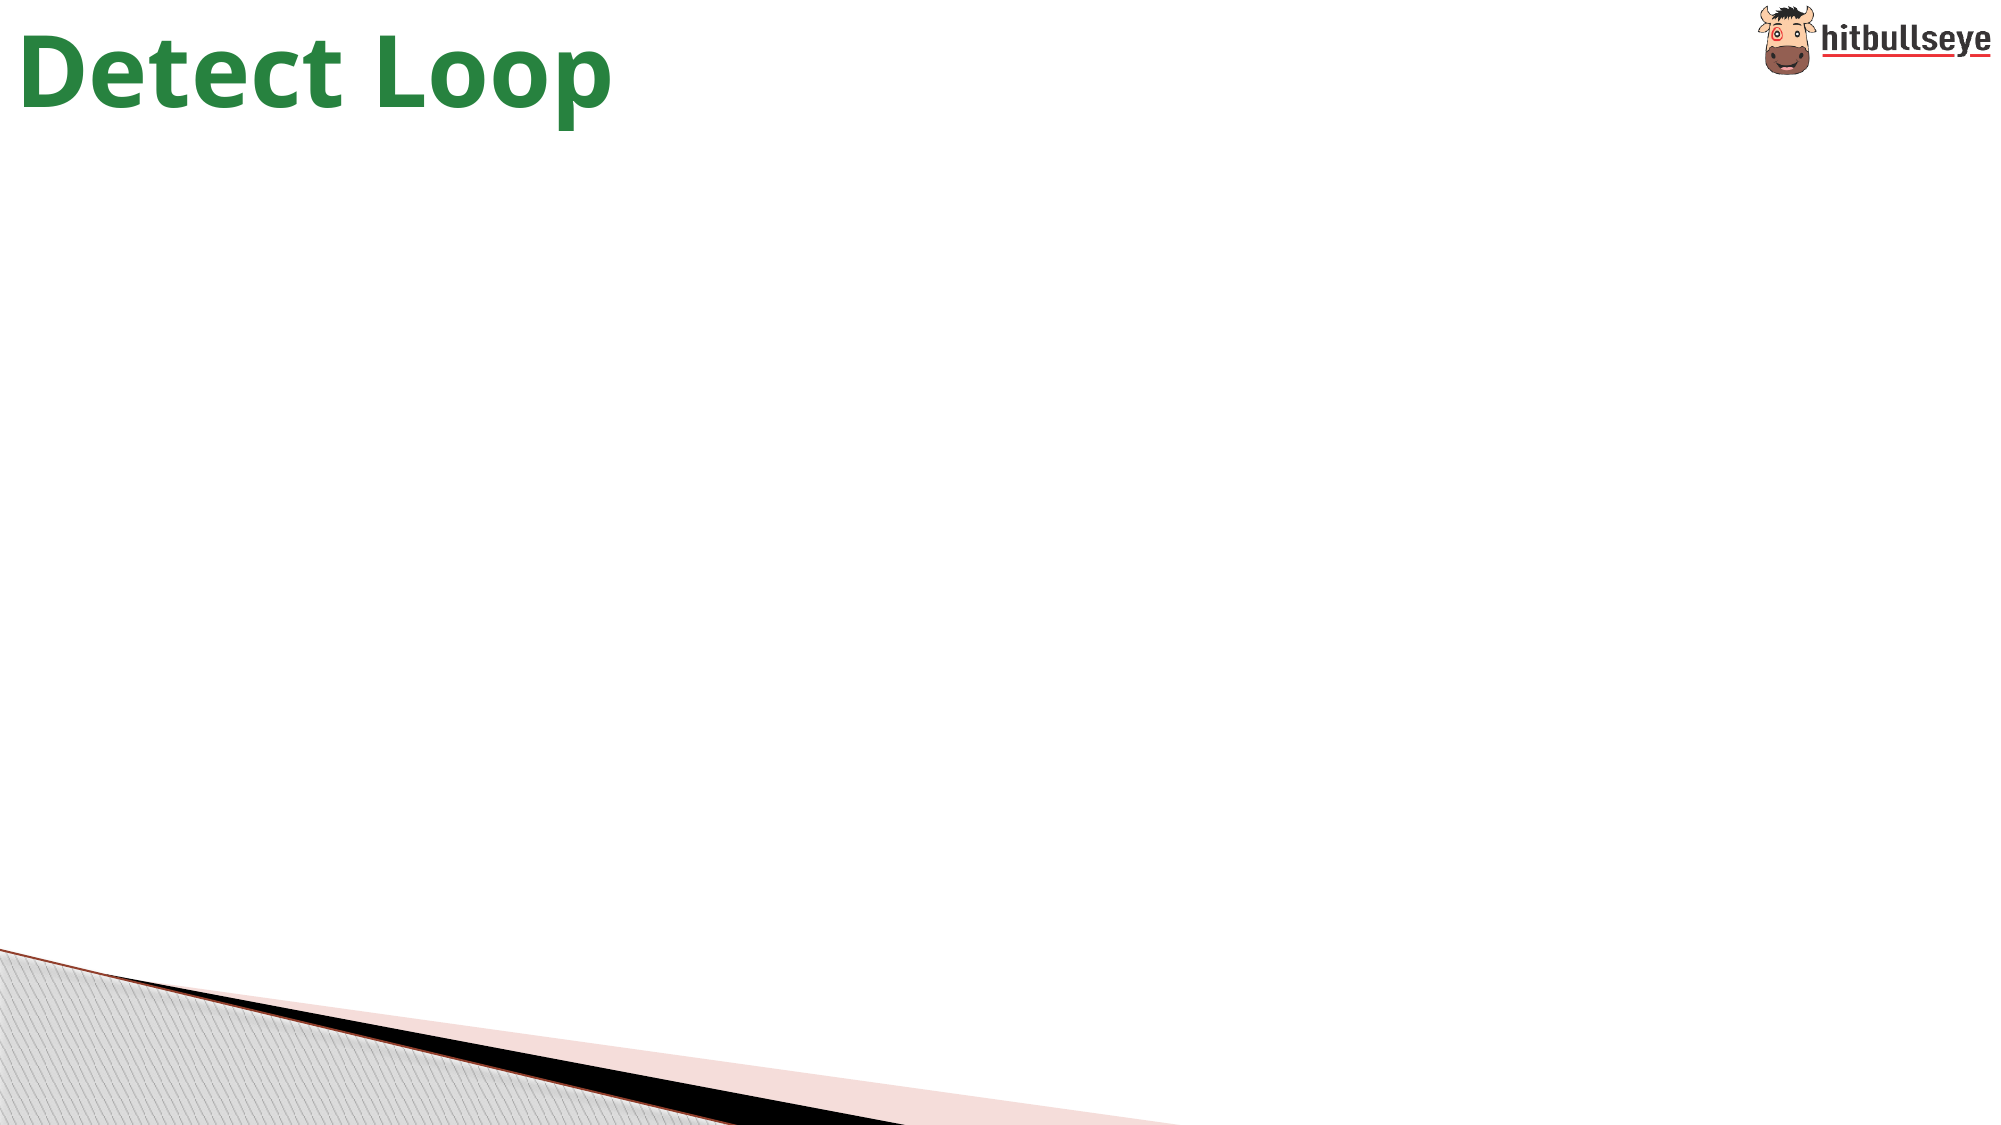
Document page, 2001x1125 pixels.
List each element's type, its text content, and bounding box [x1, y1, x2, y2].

title Detect Loop [0, 0, 1800, 137]
picture [1800, 0, 2000, 81]
